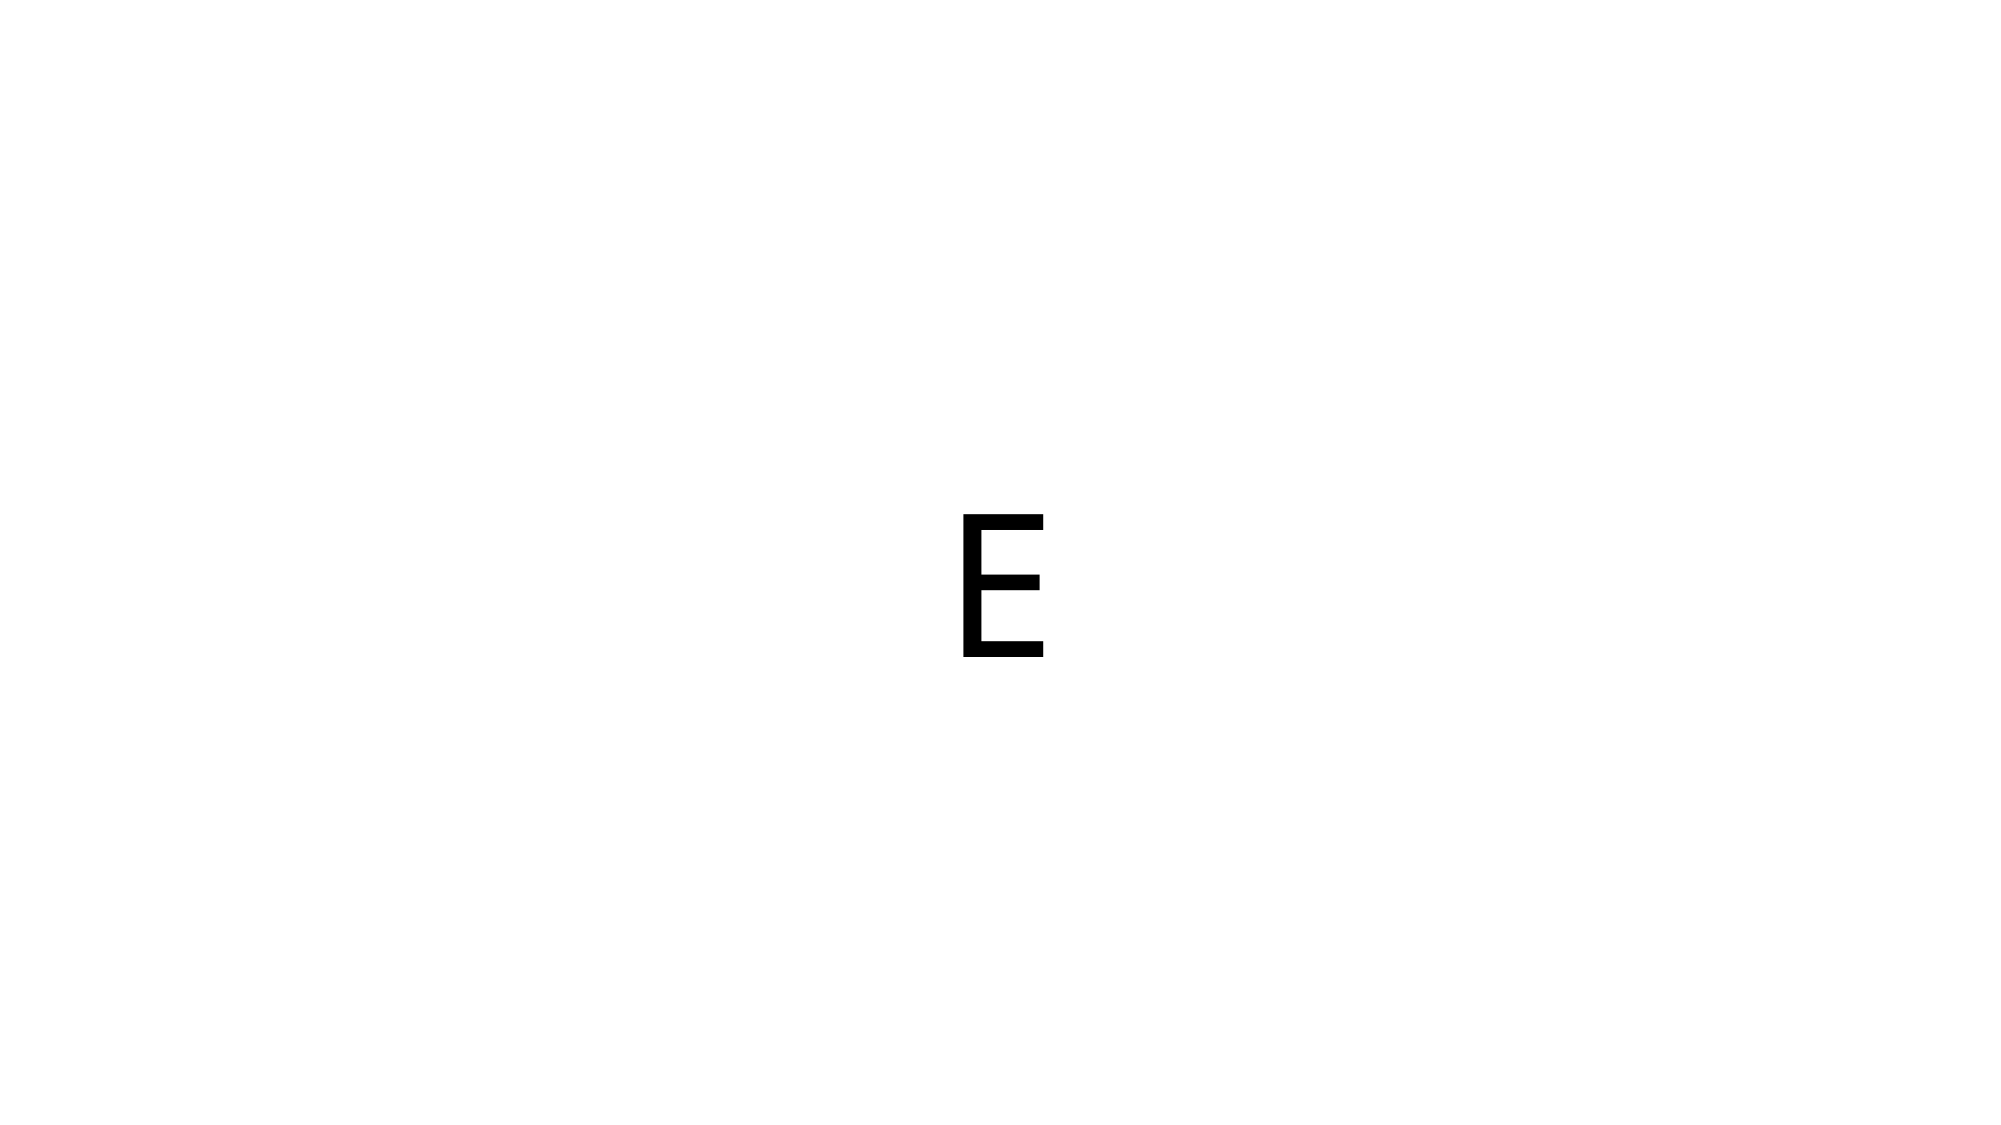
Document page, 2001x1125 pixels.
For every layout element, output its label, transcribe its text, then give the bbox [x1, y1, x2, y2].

title E [137, 59, 1863, 1125]
